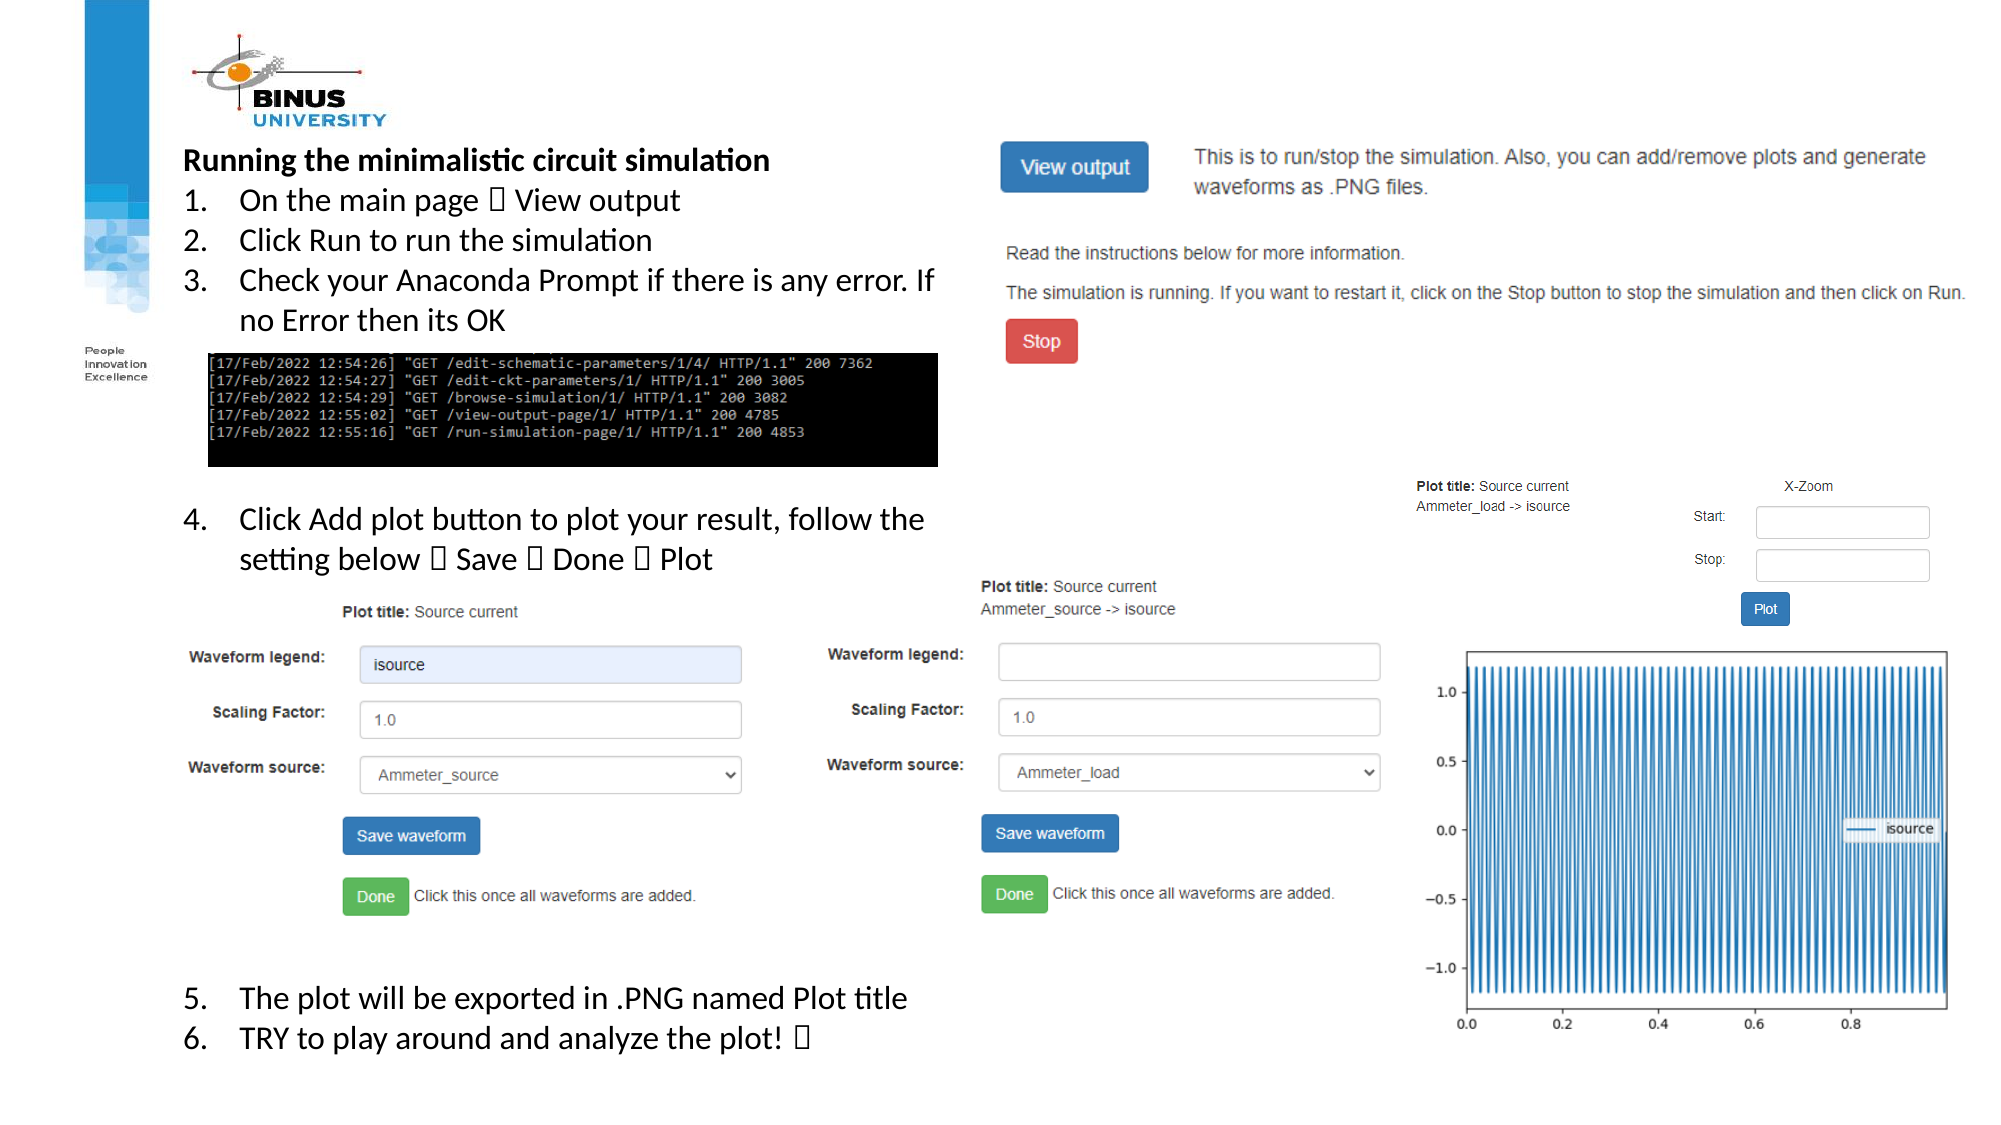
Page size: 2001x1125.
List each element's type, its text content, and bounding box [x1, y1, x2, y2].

picture [0, 0, 2000, 1124]
text_box Running the minimalistic circuit simulation On the main page  View output Click Run to run the simulation Check your Anaconda Prompt if there is any error. If no Error then its OK Click Add plot button to plot your result, follow the setting below  Save  Done  Plot The plot will be exported in .PNG named Plot title TRY to play around and analyze the plot!  [168, 130, 978, 1064]
